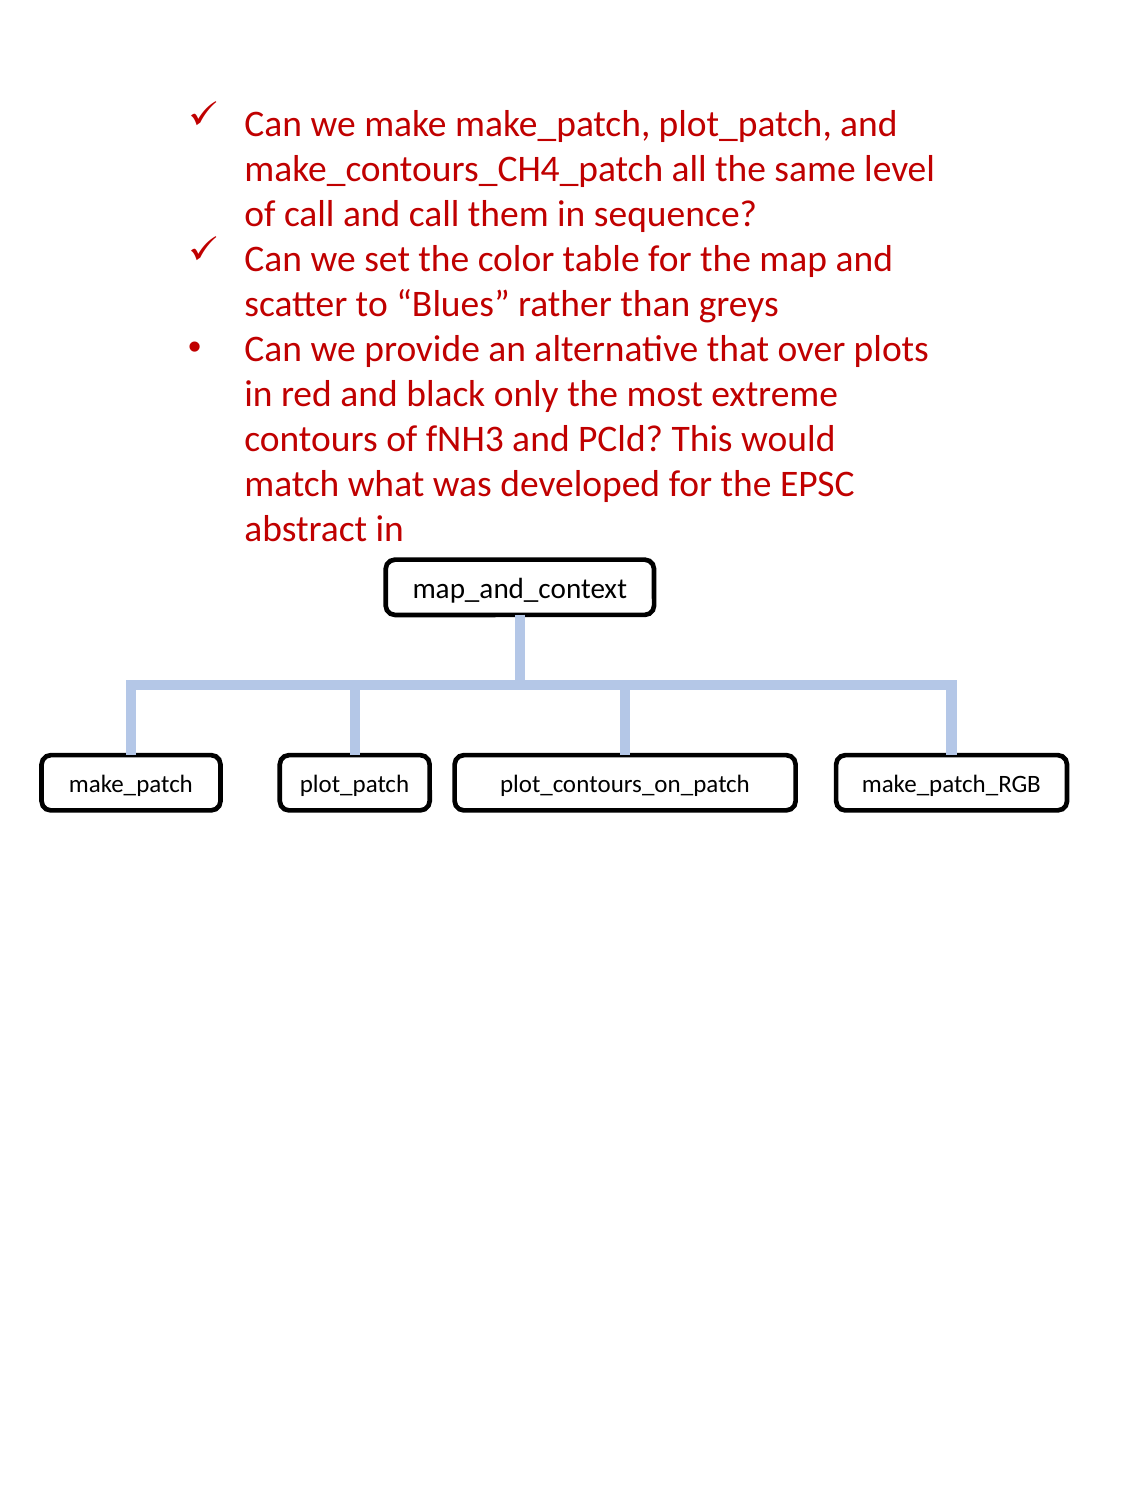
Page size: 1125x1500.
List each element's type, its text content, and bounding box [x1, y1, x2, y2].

text_box plot_contours_on_patch [453, 754, 665, 812]
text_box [665, 469, 806, 901]
text_box make_patch [40, 754, 222, 812]
text_box Can we make make_patch, plot_patch, and make_contours_CH4_patch all the same level of call and call them in sequence? Can we set the color table for the map and scatter to “Blues” rather than greys Can we provide an alternative that over plots in red and black only the most extreme contours of fNH3 and PCld? This would match what was developed for the EPSC abstract in [173, 92, 952, 557]
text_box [396, 602, 508, 768]
text_box map_and_context [396, 558, 656, 616]
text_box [255, 490, 396, 880]
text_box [502, 632, 643, 738]
text_box make_patch_RGB [835, 754, 1069, 812]
text_box plot_patch [396, 768, 431, 812]
